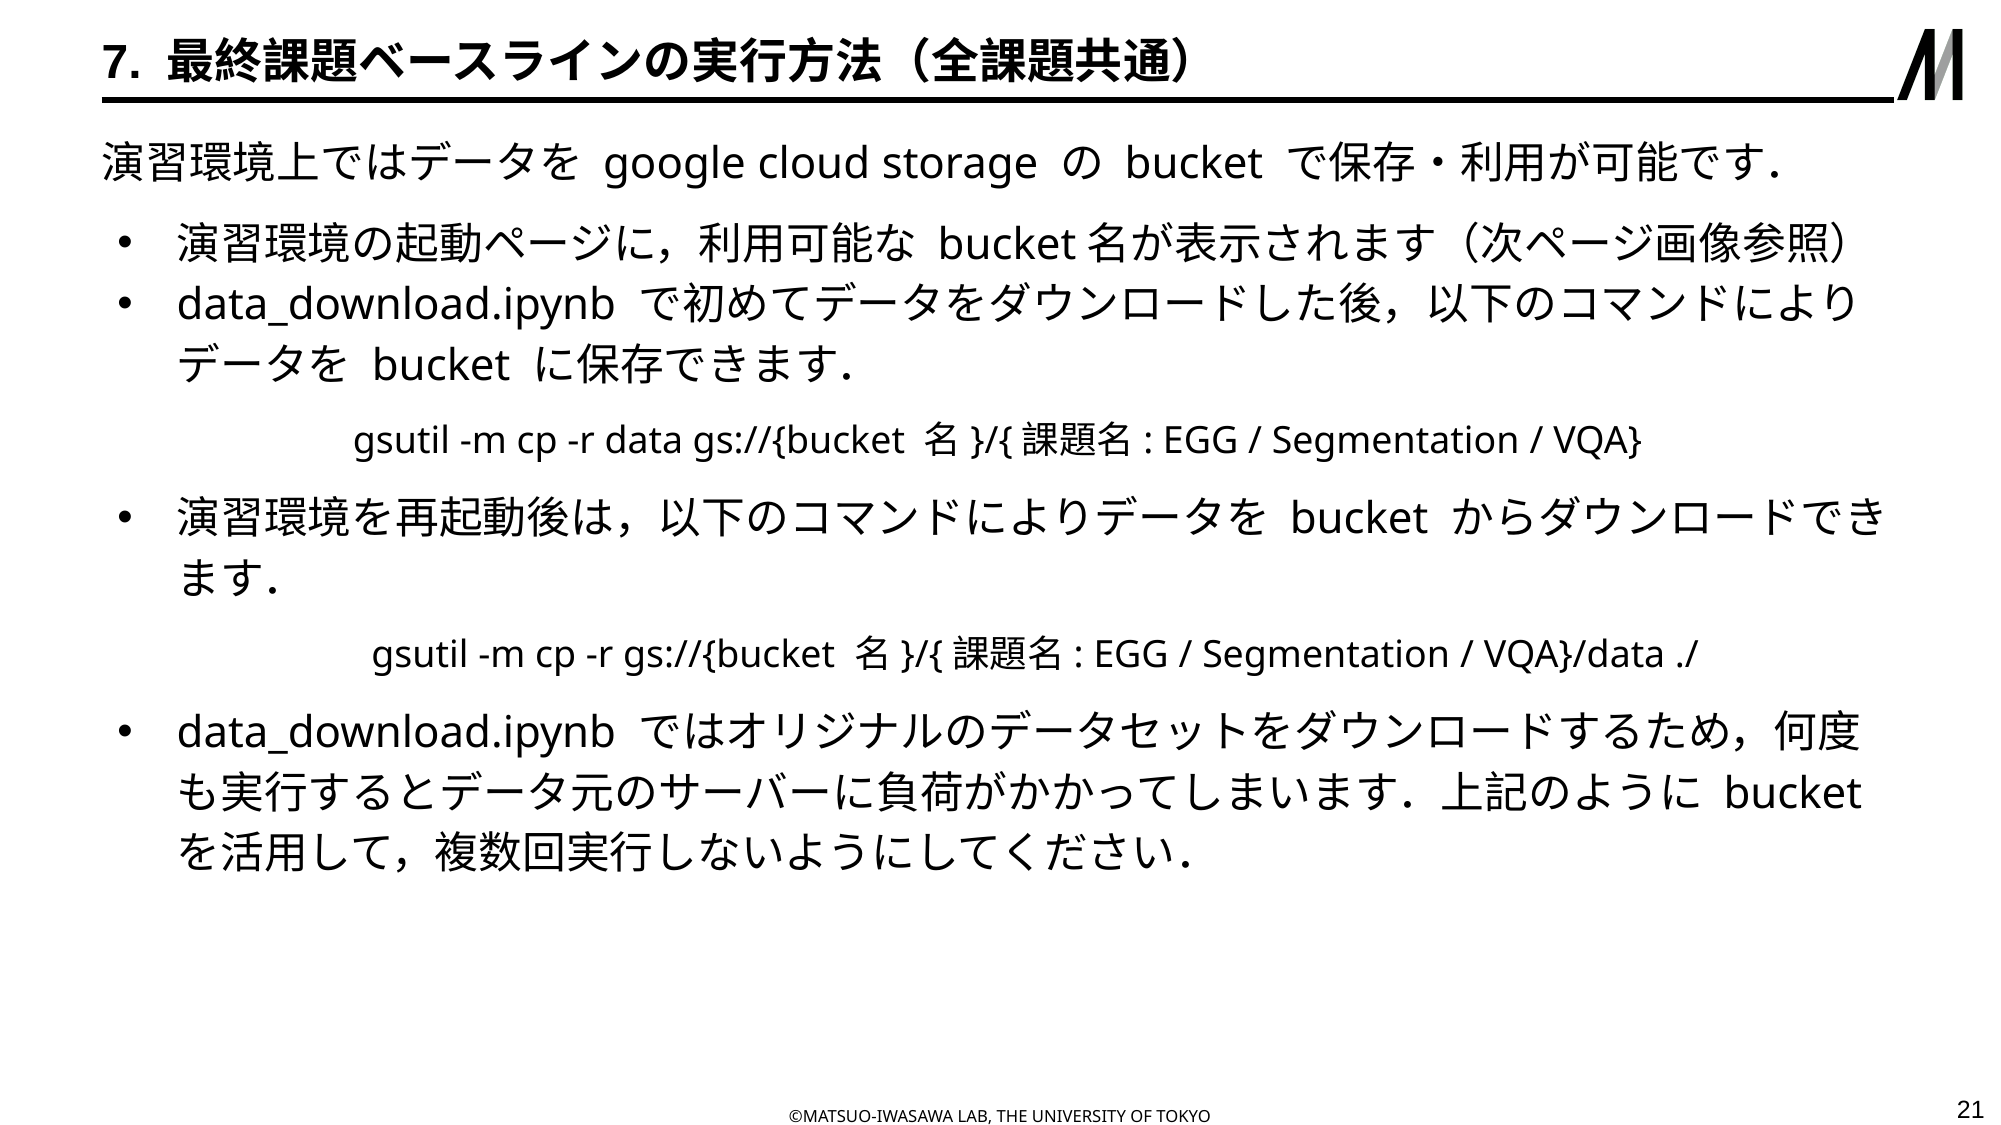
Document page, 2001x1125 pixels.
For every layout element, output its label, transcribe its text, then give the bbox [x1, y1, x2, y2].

picture [1873, 0, 2001, 129]
title 7. 最終課題ベースラインの実行方法（全課題共通） [101, 26, 1894, 101]
list 演習環境上ではデータを google cloud storage の bucket で保存・利用が可能です． 演習環境の起動ページに，利用可能な bucket名が表示されます（次ページ画像参照） data_download.ipynb で初めてデータをダウンロードした後，以下のコマンドによりデータを bucket に保存できます． gsutil -m cp -r data gs://{bucket 名}/{課題名: EGG / Segmentation / VQA} 演習環境を再起動後は，以下のコマンドによりデータを bucket からダウンロードできます． gsutil -m cp -r gs://{bucket 名}/{課題名: EGG / Segmentation / VQA}/data ./ data_download.ipynb ではオリジナルのデータセットをダウンロードするため，何度も実行するとデータ元のサーバーに負荷がかかってしまいます．上記のように bucket を活用して，複数回実行しないようにしてください． [101, 126, 1894, 878]
